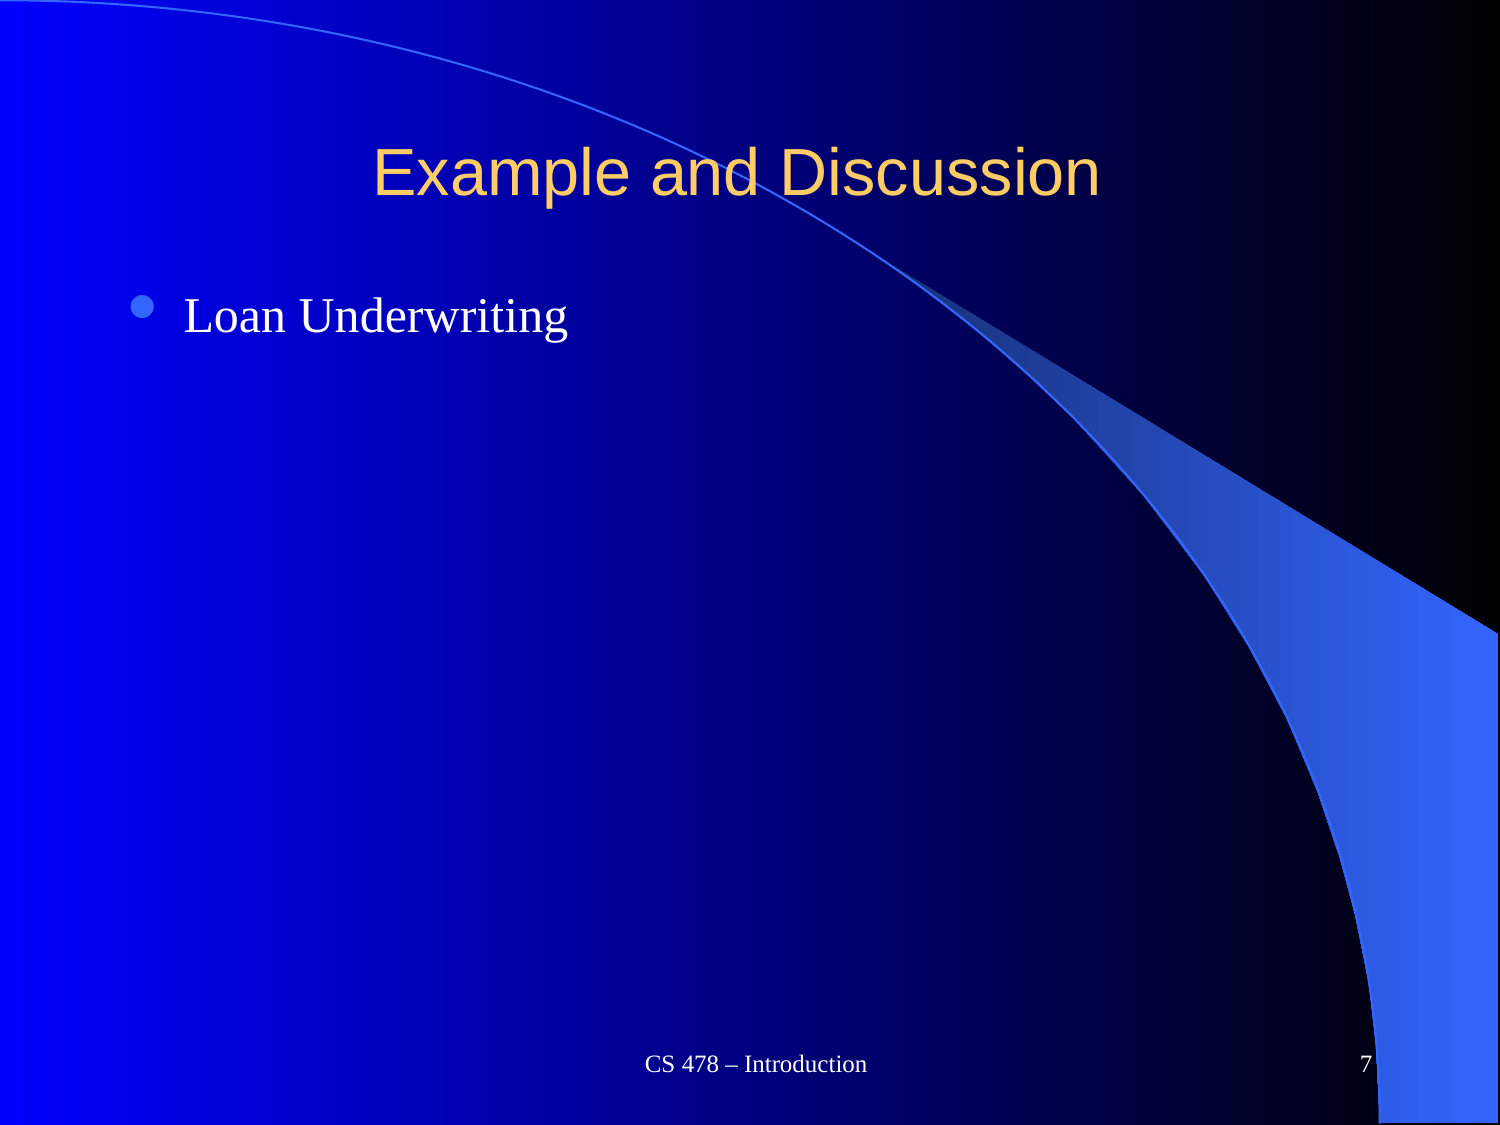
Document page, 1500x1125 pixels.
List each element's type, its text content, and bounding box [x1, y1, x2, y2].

title Example and Discussion [99, 99, 1376, 238]
footer CS 478 – Introduction [474, 1024, 1038, 1101]
slide_number 7 [1074, 1024, 1388, 1101]
list Loan Underwriting [112, 274, 1388, 1001]
